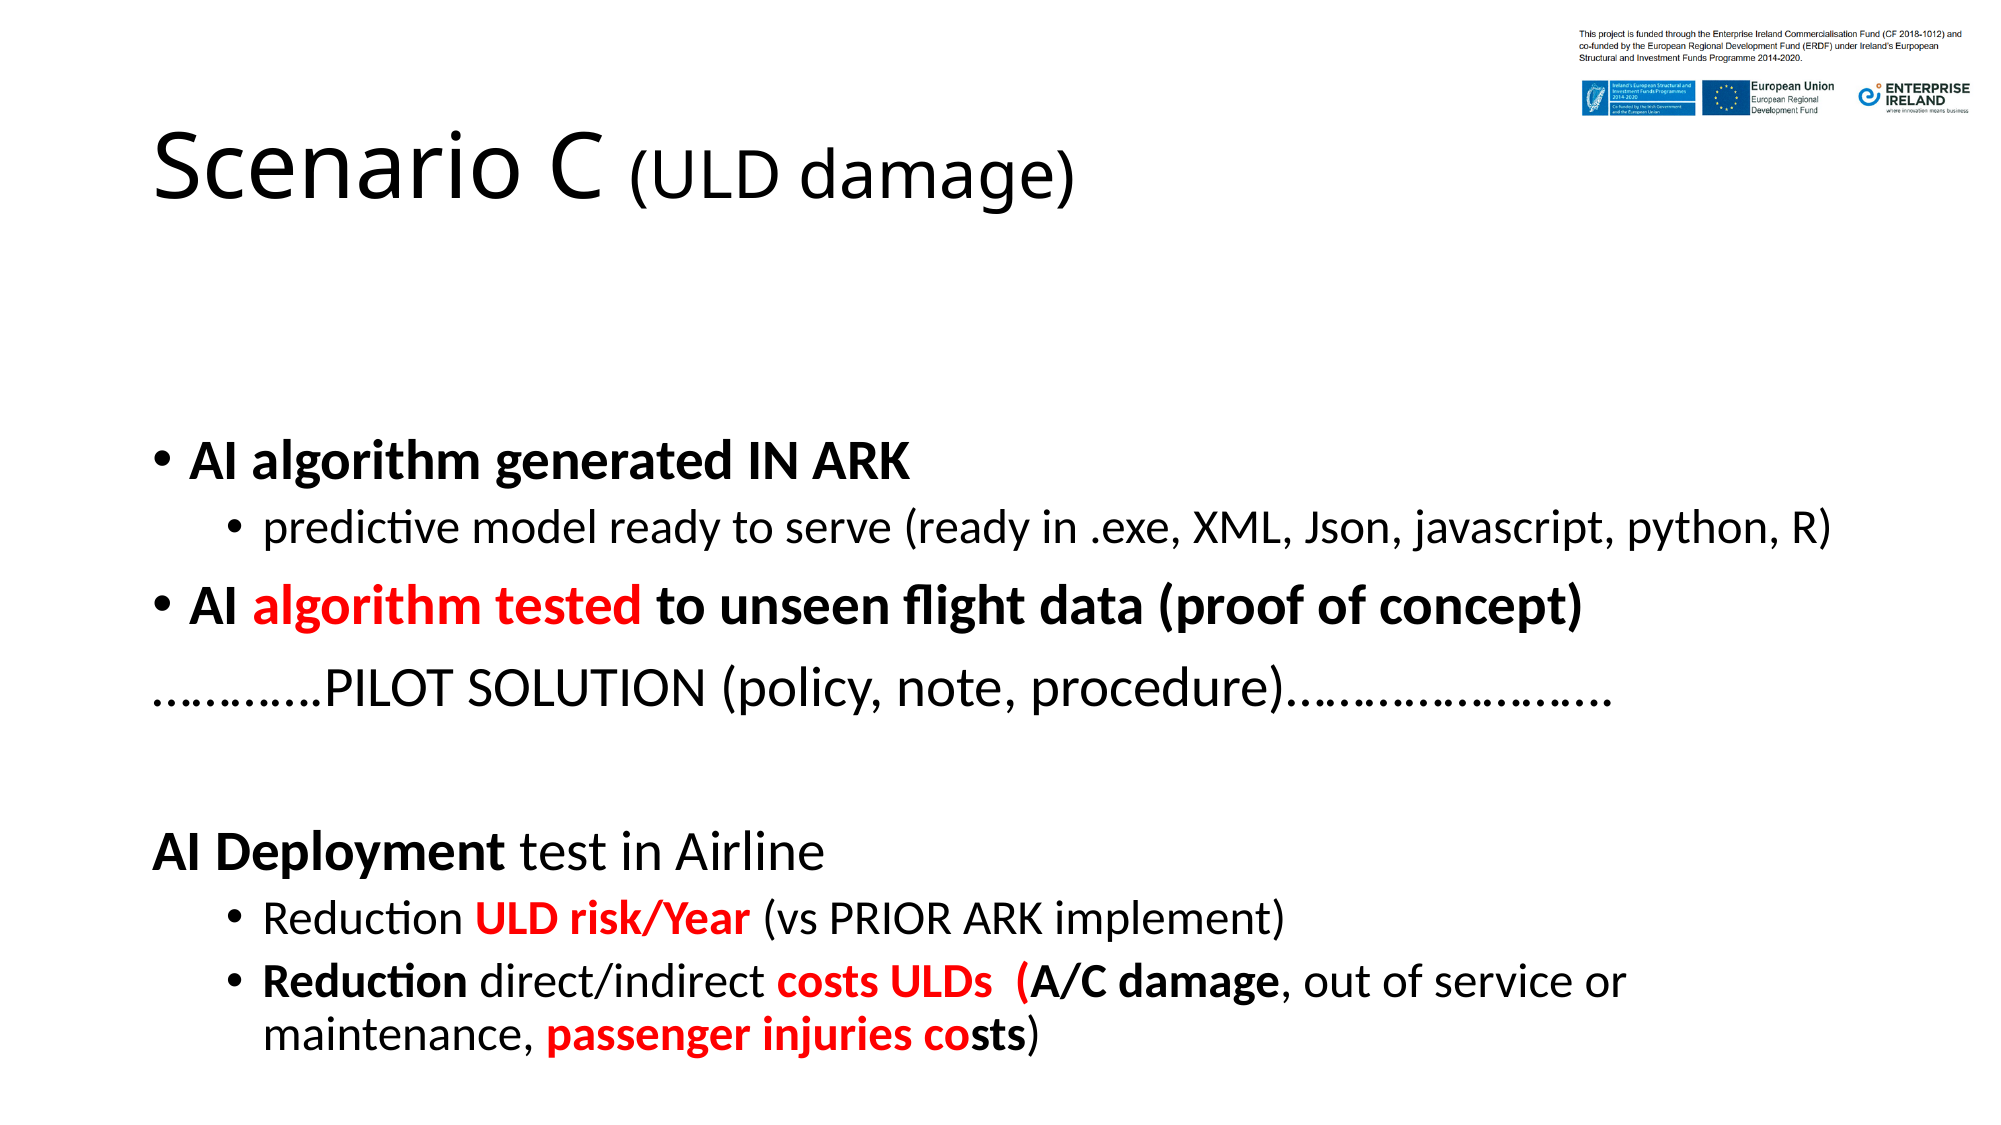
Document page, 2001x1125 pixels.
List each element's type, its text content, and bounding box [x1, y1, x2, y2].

list AI algorithm generated IN ARK predictive model ready to serve (ready in .exe, XML, Json, javascript, python, R) AI algorithm tested to unseen flight data (proof of concept) ………….PILOT SOLUTION (policy, note, procedure)……………………. AI Deployment test in Airline Reduction ULD risk/Year (vs PRIOR ARK implement) Reduction direct/indirect costs ULDs (A/C damage, out of service or maintenance, passenger injuries costs) [137, 333, 1905, 1074]
picture [1576, 27, 1974, 125]
title Scenario C (ULD damage) [137, 59, 1863, 278]
